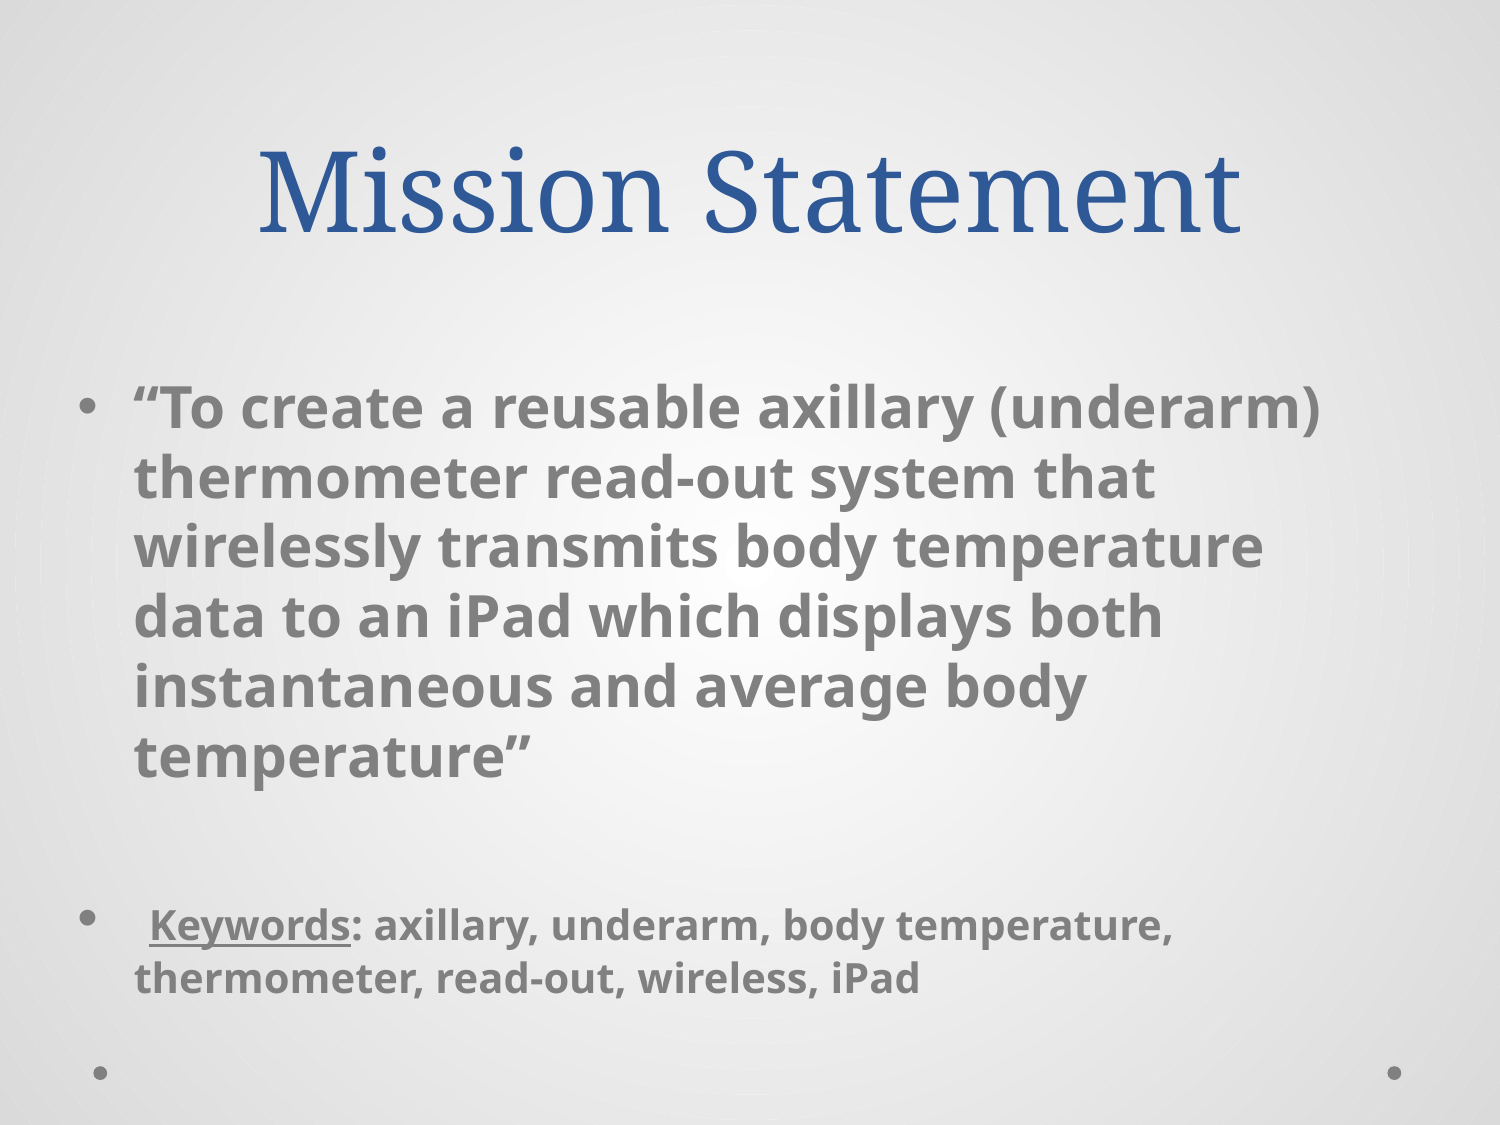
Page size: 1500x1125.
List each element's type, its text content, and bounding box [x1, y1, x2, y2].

title Mission Statement [75, 0, 1425, 263]
list “To create a reusable axillary (underarm) thermometer read-out system that wirelessly transmits body temperature data to an iPad which displays both instantaneous and average body temperature” Keywords: axillary, underarm, body temperature, thermometer, read-out, wireless, iPad [62, 362, 1413, 1043]
